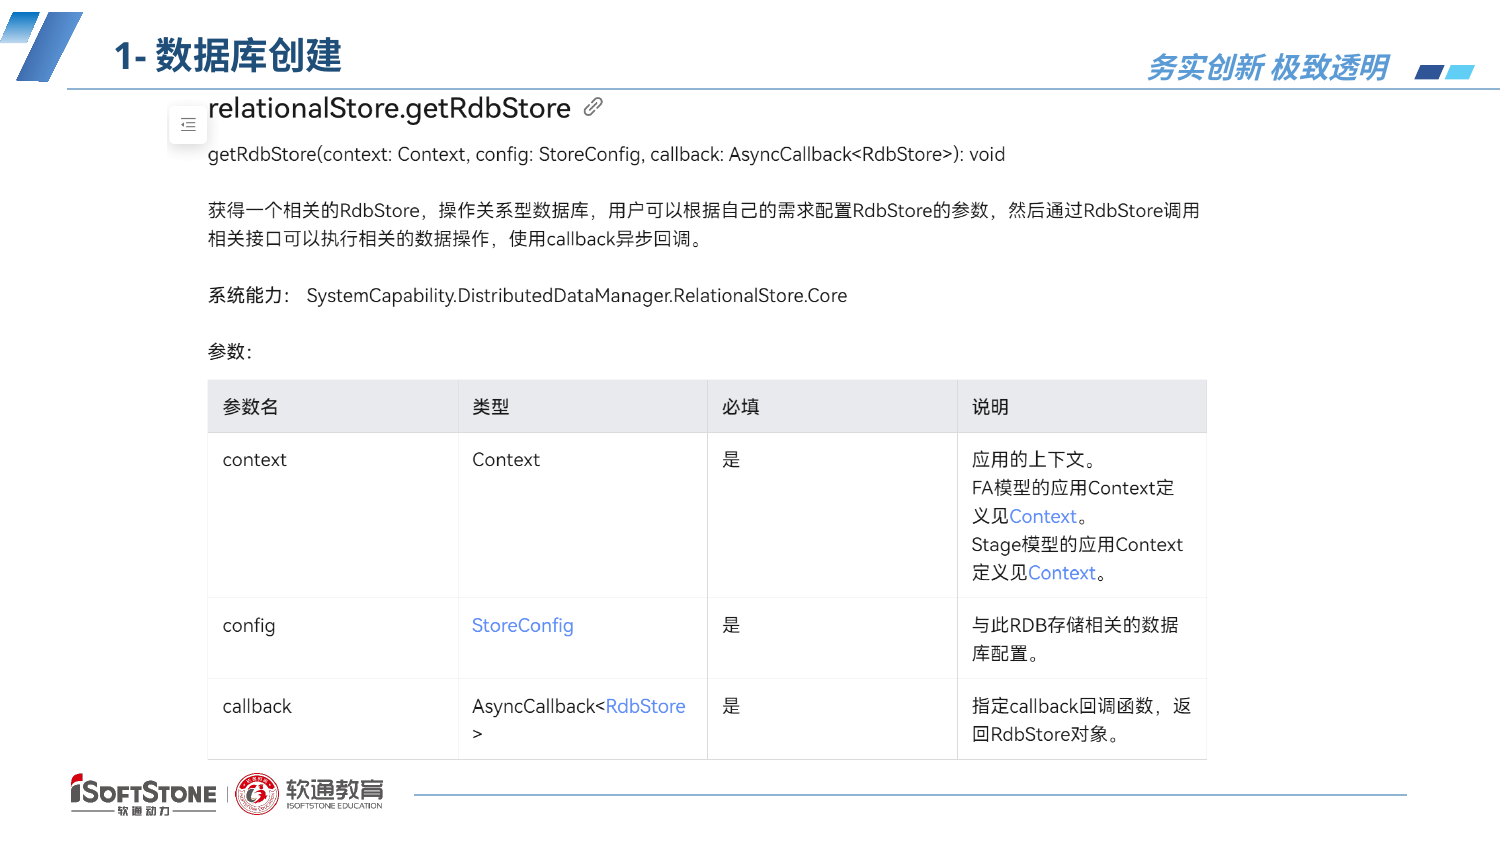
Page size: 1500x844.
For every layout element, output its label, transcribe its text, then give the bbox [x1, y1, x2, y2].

picture [48, 87, 1244, 823]
title 1-数据库创建 [98, 27, 625, 88]
